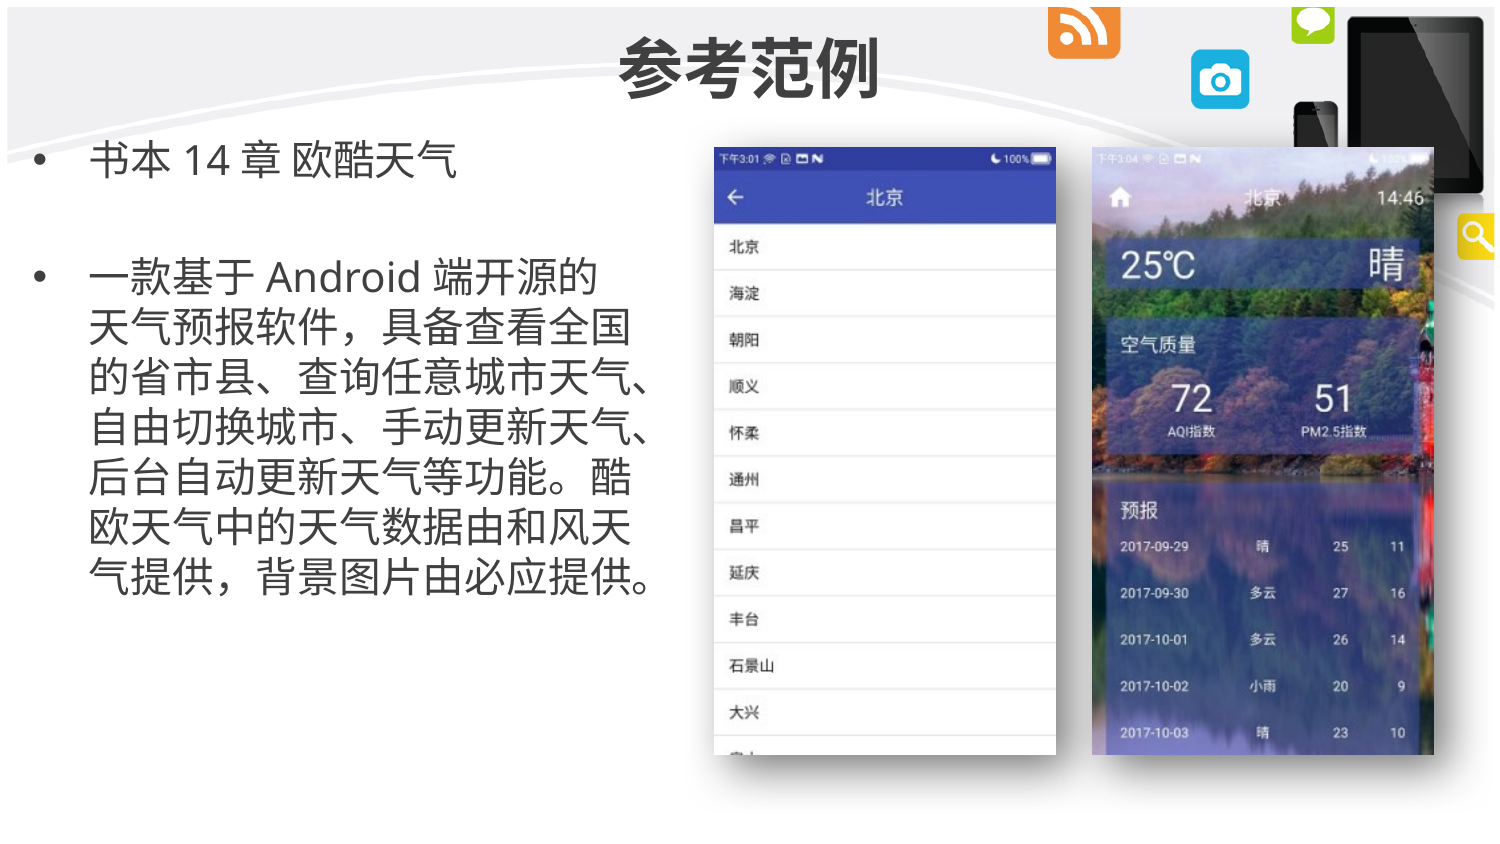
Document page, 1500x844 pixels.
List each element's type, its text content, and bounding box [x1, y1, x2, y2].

picture [0, 0, 1500, 844]
title 参考范例 [75, 20, 1425, 115]
list 书本14章 欧酷天气 一款基于Android端开源的天气预报软件，具备查看全国的省市县、查询任意城市天气、自由切换城市、手动更新天气、后台自动更新天气等功能。酷欧天气中的天气数据由和风天气提供，背景图片由必应提供。 [17, 126, 656, 777]
